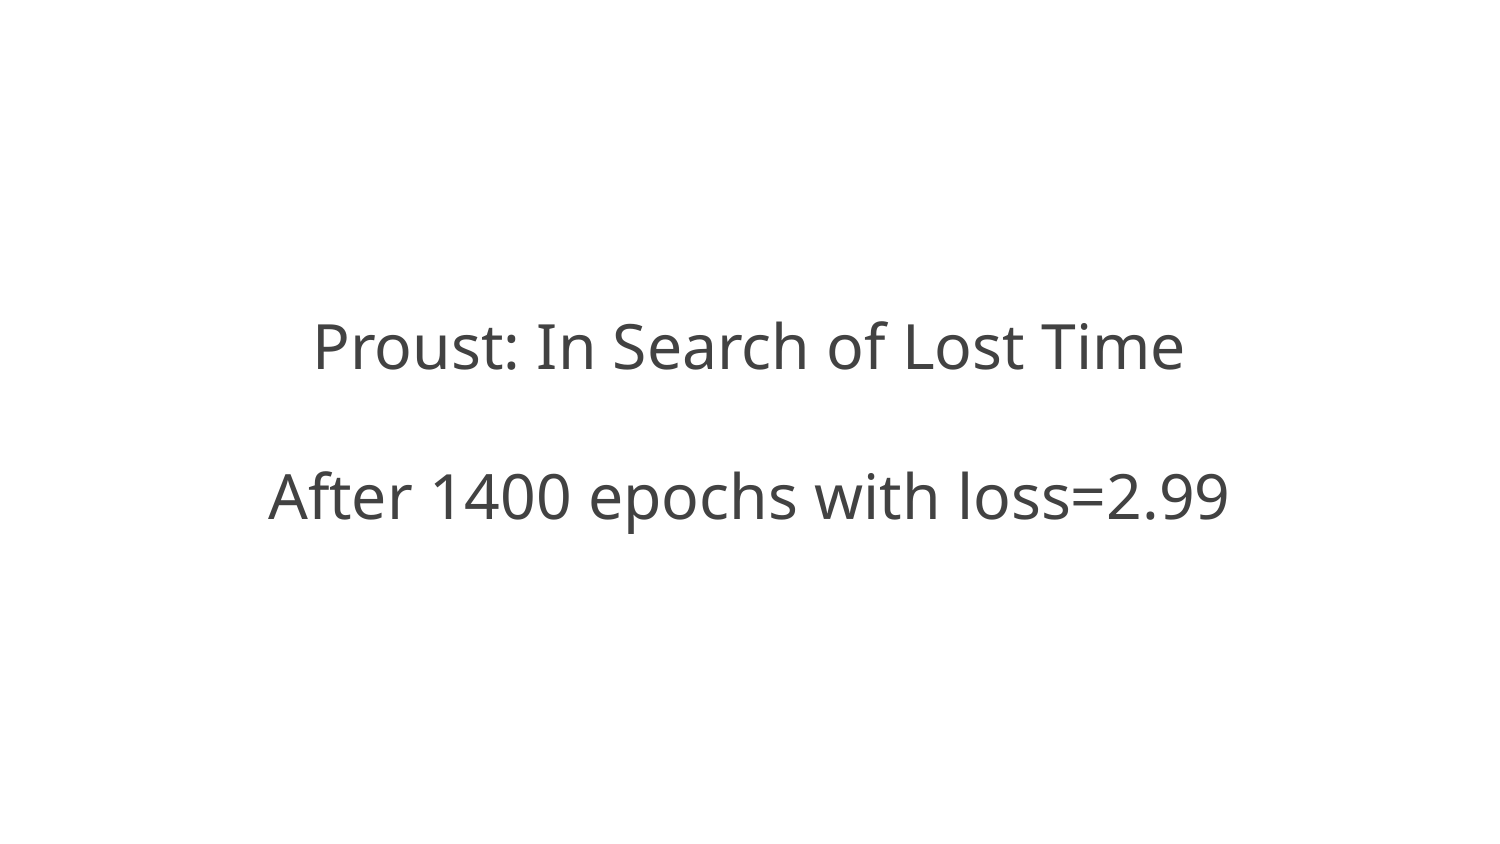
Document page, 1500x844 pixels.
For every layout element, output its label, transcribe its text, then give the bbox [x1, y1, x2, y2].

title Proust: In Search of Lost Time After 1400 epochs with loss=2.99 [51, 240, 1449, 547]
